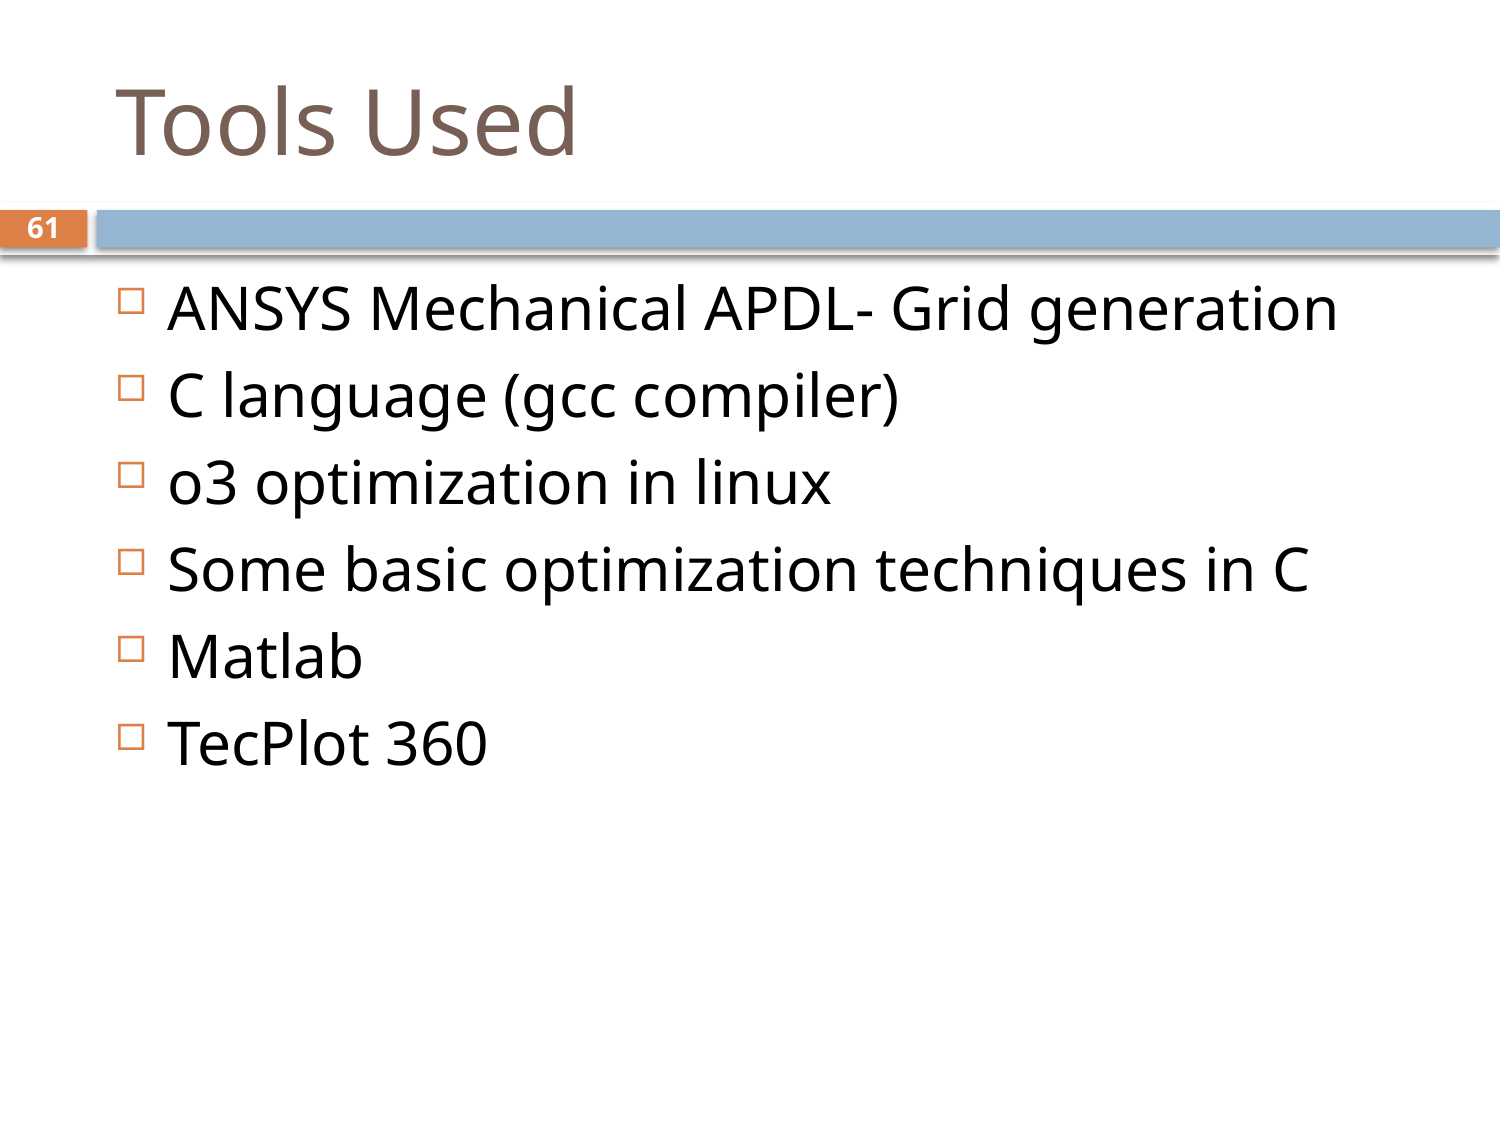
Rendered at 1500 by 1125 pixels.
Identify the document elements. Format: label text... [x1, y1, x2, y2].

slide_number 61 [0, 208, 88, 249]
list ANSYS Mechanical APDL- Grid generation C language (gcc compiler) o3 optimization in linux Some basic optimization techniques in C Matlab TecPlot 360 [100, 262, 1438, 1000]
title Tools Used [100, 37, 1438, 200]
